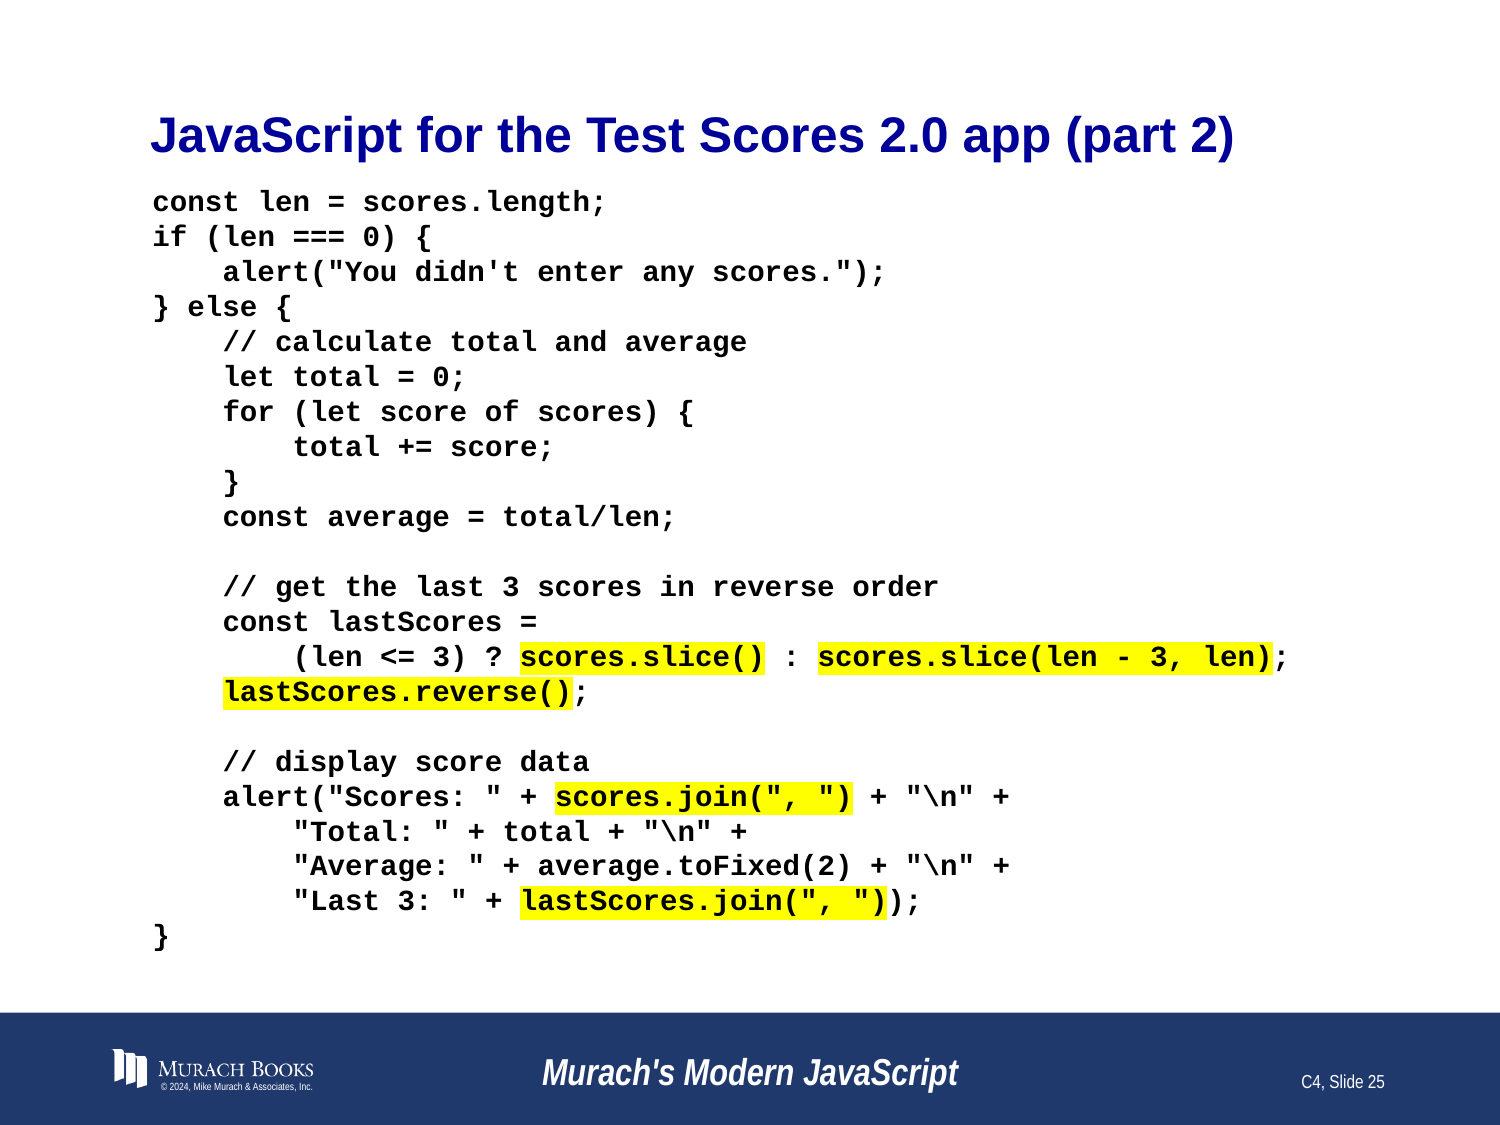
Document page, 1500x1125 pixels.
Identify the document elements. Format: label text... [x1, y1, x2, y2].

footer © 2024, Mike Murach & Associates, Inc. [12, 1025, 450, 1100]
list const len = scores.length; if (len === 0) { alert("You didn't enter any scores."); } else { // calculate total and average let total = 0; for (let score of scores) { total += score; } const average = total/len; // get the last 3 scores in reverse order const lastScores = (len <= 3) ? scores.slice() : scores.slice(len - 3, len); lastScores.reverse(); // display score data alert("Scores: " + scores.join(", ") + "\n" + "Total: " + total + "\n" + "Average: " + average.toFixed(2) + "\n" + "Last 3: " + lastScores.join(", ")); } [137, 174, 1350, 975]
title JavaScript for the Test Scores 2.0 app (part 2) [150, 102, 1350, 164]
slide_number Murach's Modern JavaScript [450, 1025, 1050, 1100]
slide_number C4, Slide 25 [1087, 1025, 1400, 1100]
